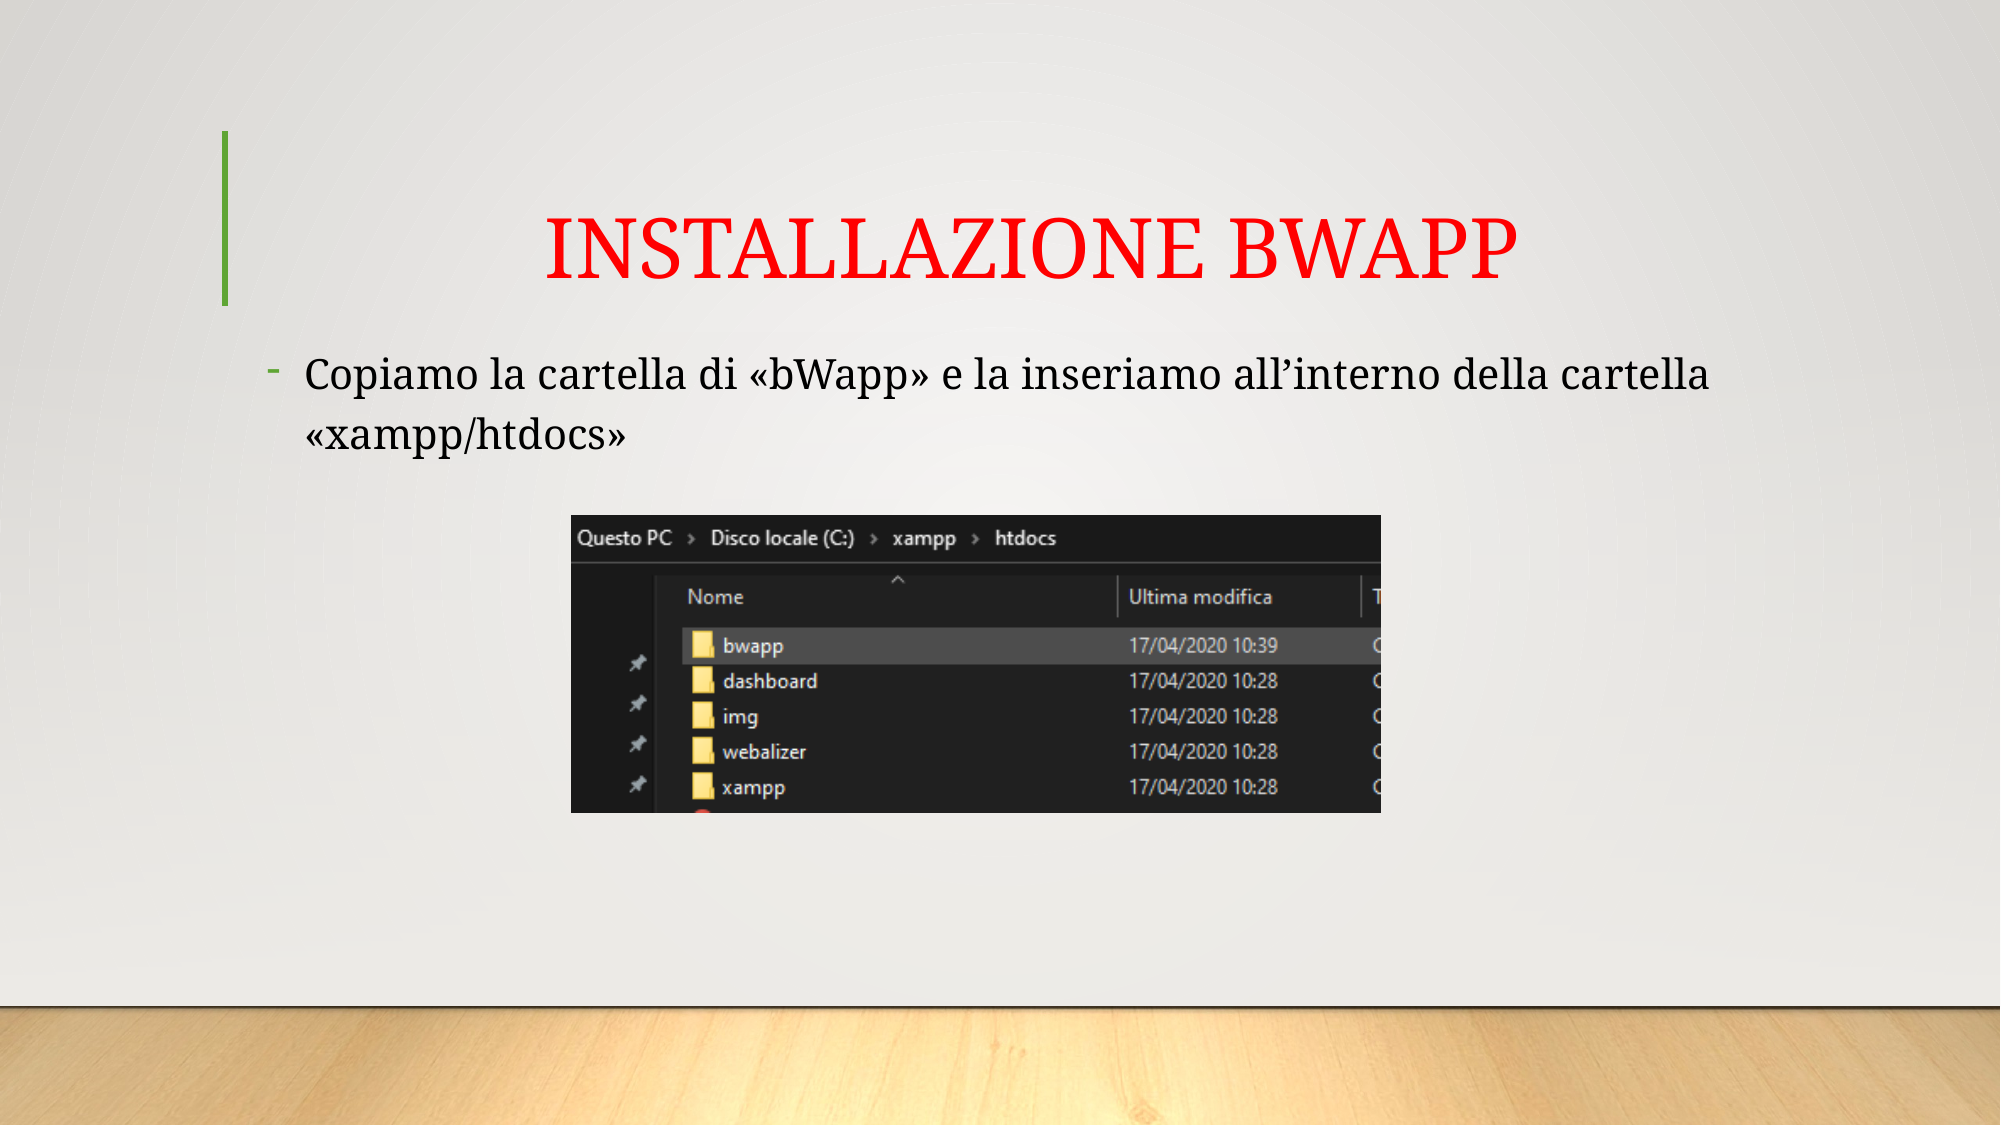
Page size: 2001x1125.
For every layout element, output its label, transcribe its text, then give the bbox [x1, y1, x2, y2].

list Copiamo la cartella di «bWapp» e la inseriamo all’interno della cartella «xampp/htdocs» [251, 330, 1770, 897]
picture [0, 1006, 2000, 1125]
title INSTALLAZIONE BWAPP [251, 131, 1814, 305]
picture [571, 514, 1381, 813]
